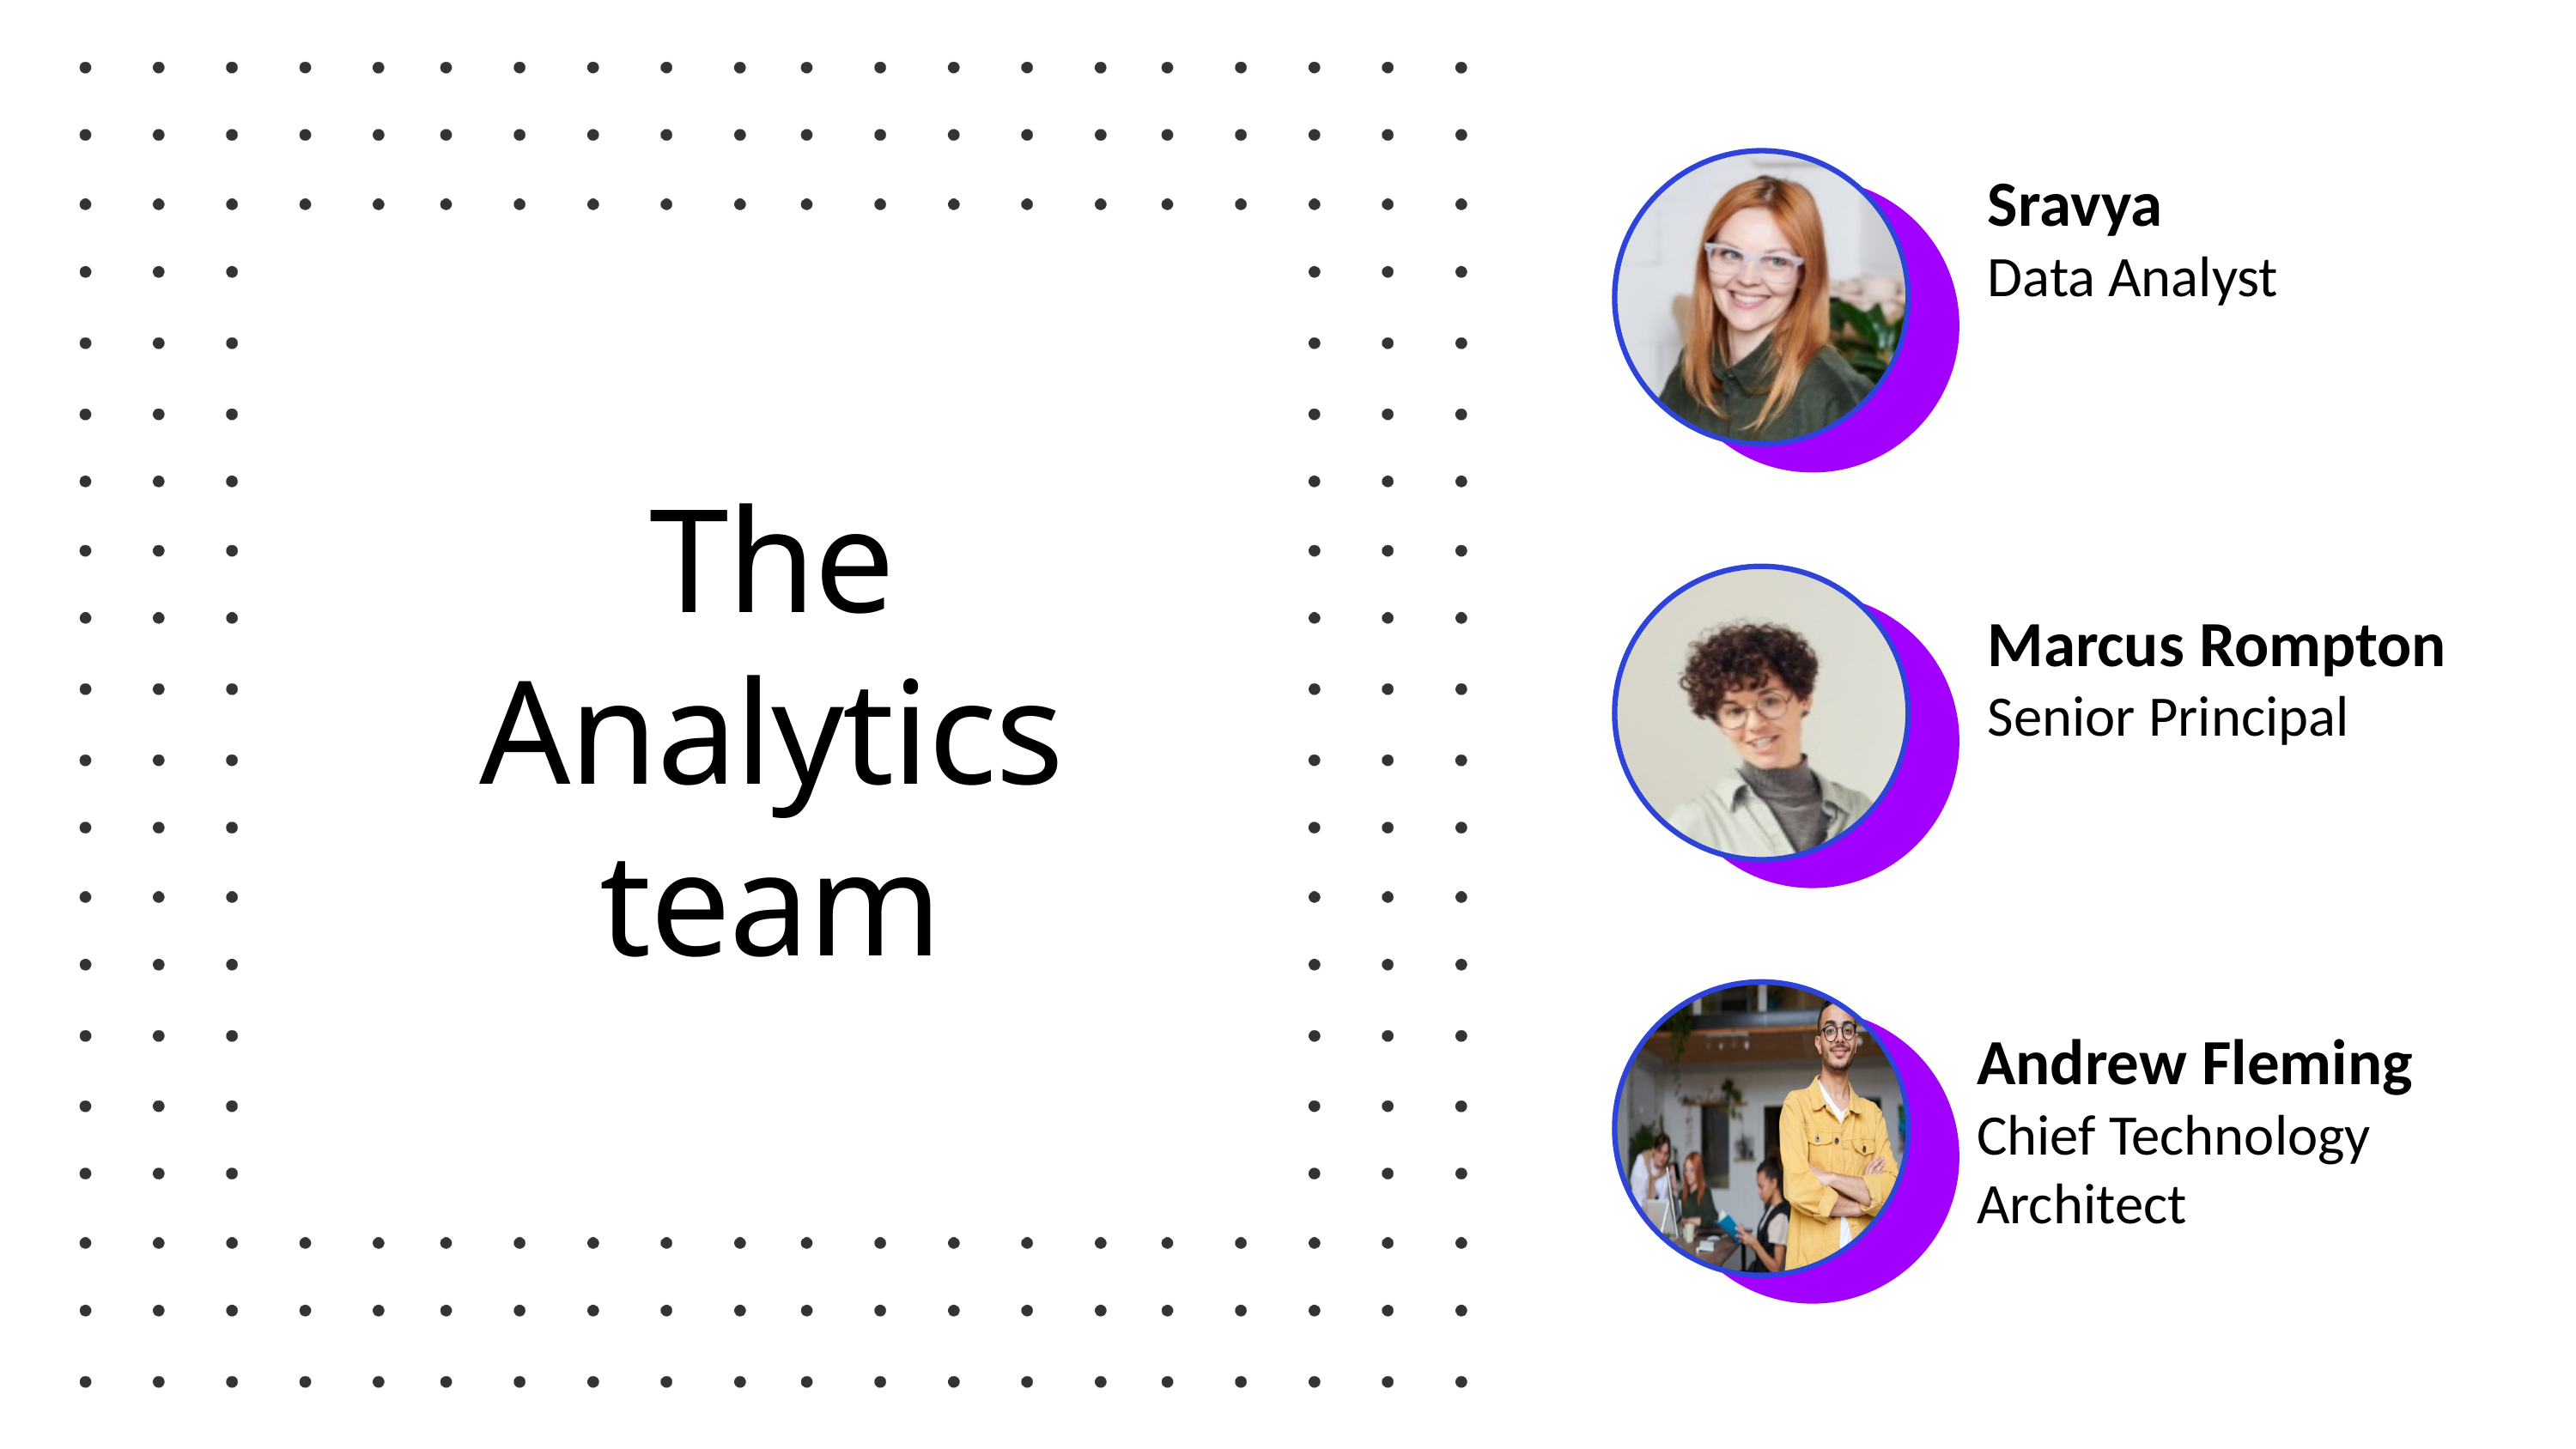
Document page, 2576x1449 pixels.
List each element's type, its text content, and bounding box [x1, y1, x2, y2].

text_box Marcus Rompton Senior Principal [1975, 595, 2512, 755]
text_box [1607, 144, 1916, 451]
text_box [1665, 594, 1960, 888]
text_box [70, 57, 1472, 1392]
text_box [1607, 563, 1916, 863]
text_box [1665, 179, 1960, 473]
text_box Andrew Fleming Chief Technology Architect [1964, 1014, 2576, 1241]
text_box Sravya Data Analyst [1973, 154, 2439, 316]
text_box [1665, 1009, 1960, 1304]
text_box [1607, 975, 1916, 1282]
